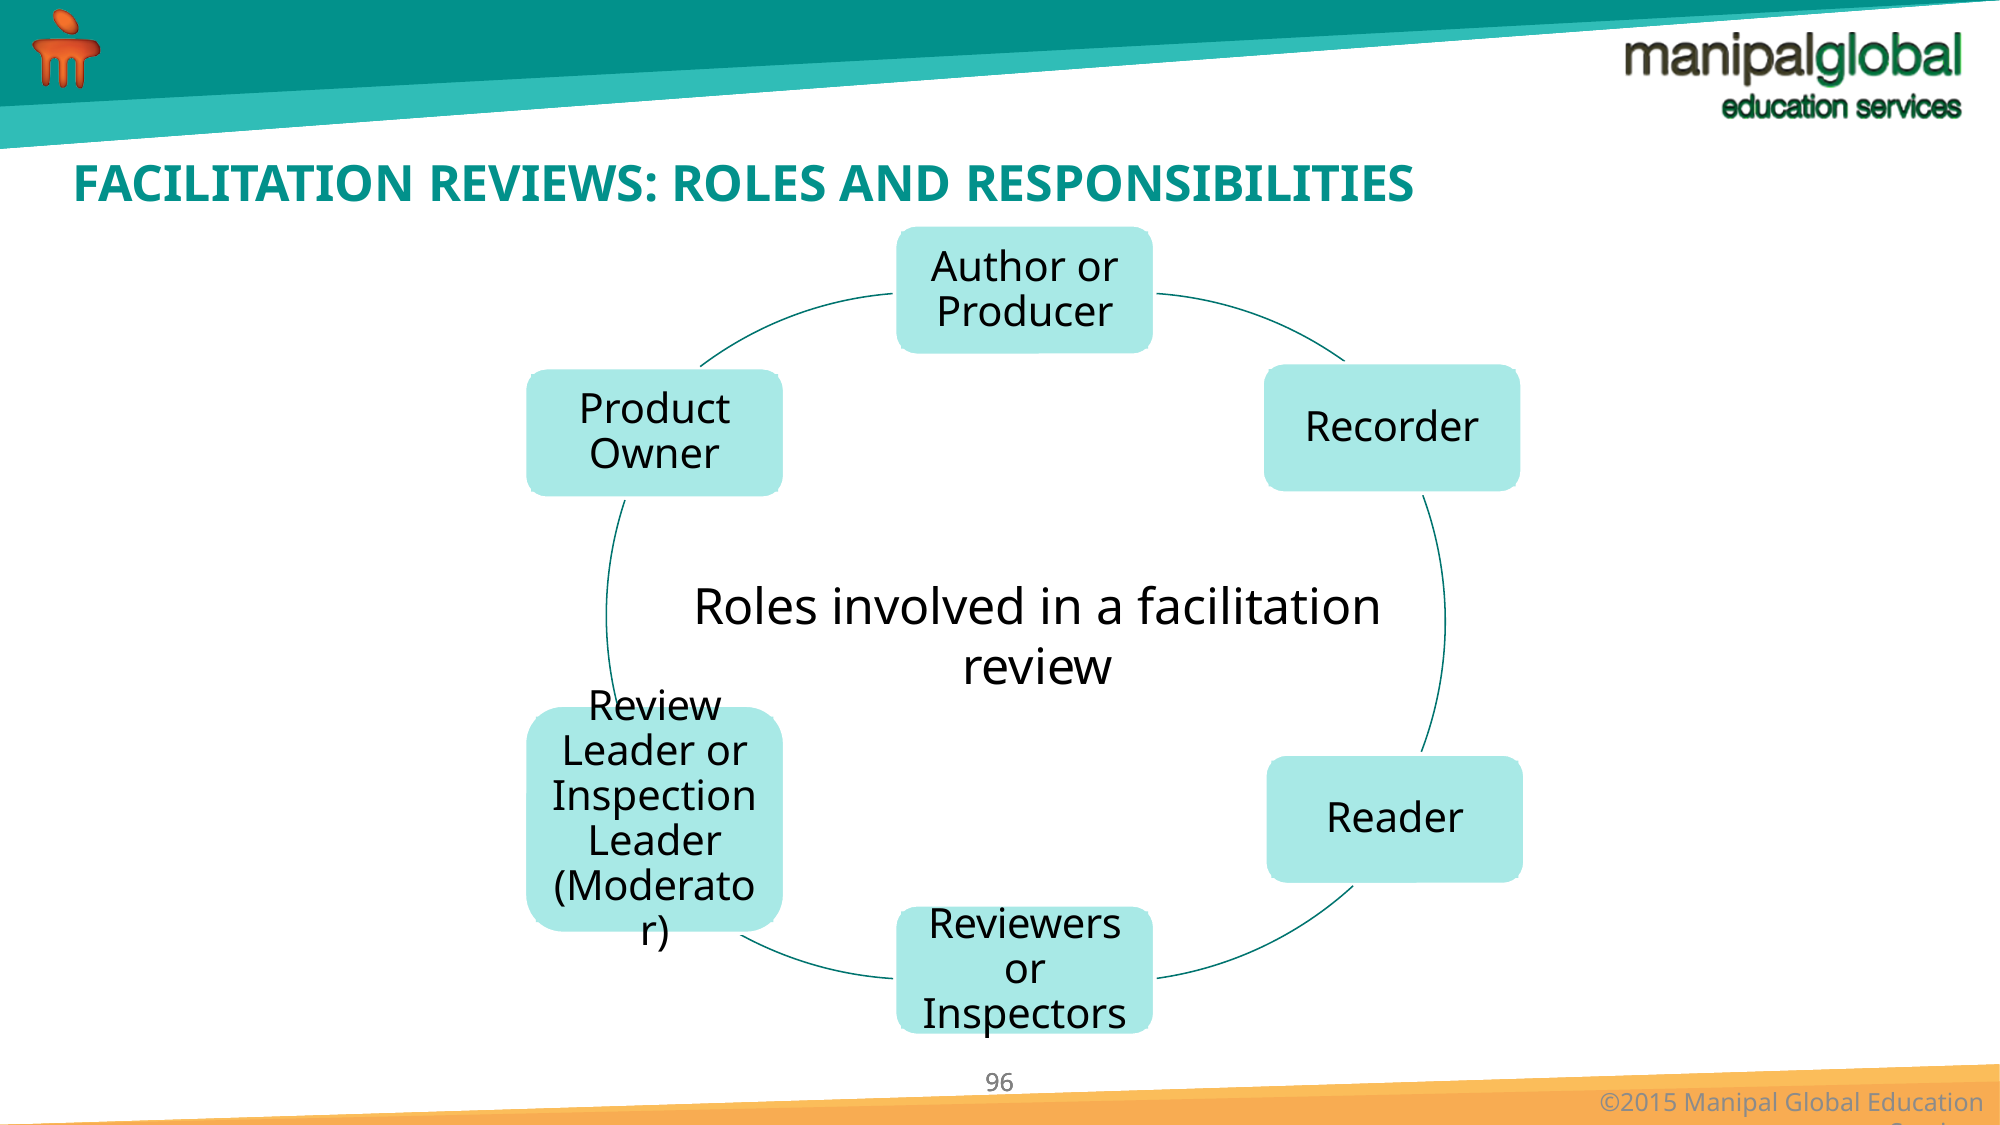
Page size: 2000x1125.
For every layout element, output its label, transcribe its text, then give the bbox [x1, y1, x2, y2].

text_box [524, 705, 785, 934]
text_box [894, 224, 1155, 356]
text_box [605, 508, 625, 696]
text_box [710, 293, 885, 358]
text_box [894, 904, 1155, 1036]
text_box [1164, 293, 1334, 353]
picture [28, 6, 104, 91]
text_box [1261, 362, 1523, 494]
picture [1613, 21, 1990, 125]
text_box [1421, 503, 1447, 744]
text_box [1164, 894, 1345, 979]
title FACILITATION REVIEWS: ROLES AND RESPONSIBILITIES [57, 151, 1623, 212]
text_box Roles involved in a facilitation review [649, 574, 1422, 695]
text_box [524, 367, 785, 499]
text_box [1264, 753, 1525, 885]
text_box [755, 943, 885, 979]
